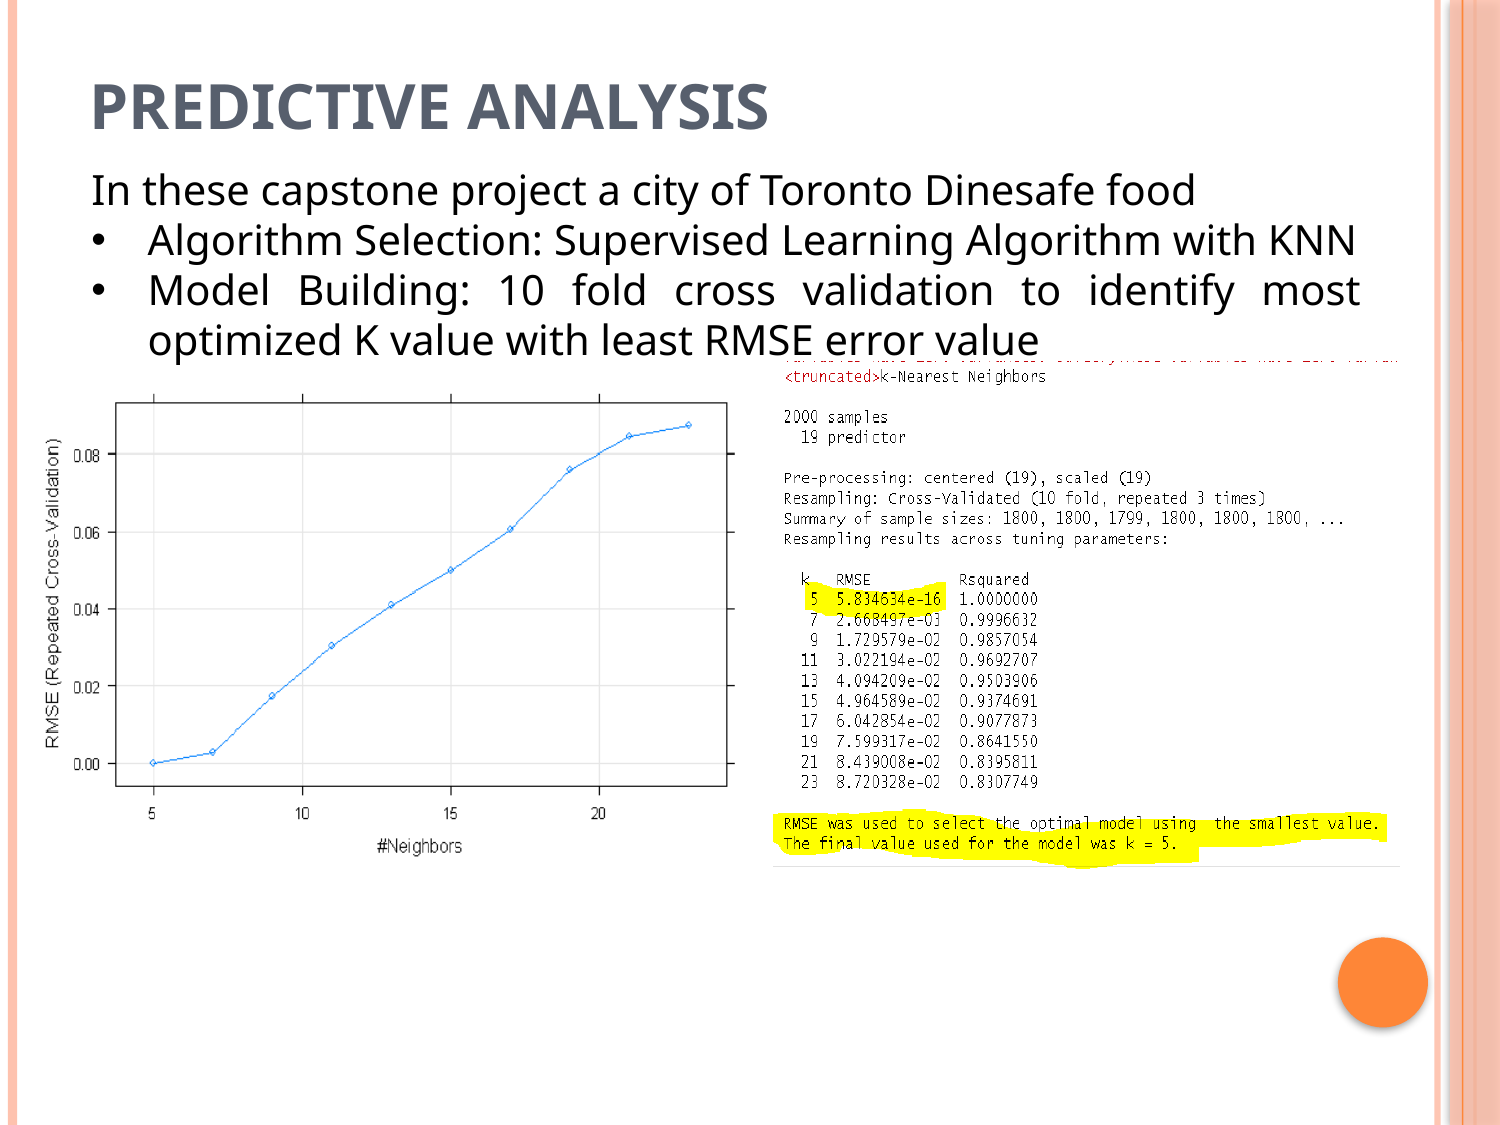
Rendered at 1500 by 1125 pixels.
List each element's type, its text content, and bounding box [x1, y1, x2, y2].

text_box In these capstone project a city of Toronto Dinesafe food Algorithm Selection: Supervised Learning Algorithm with KNN Model Building: 10 fold cross validation to identify most optimized K value with least RMSE error value [76, 156, 1376, 372]
picture [40, 384, 751, 871]
picture [773, 361, 1400, 872]
title Predictive Analysis [75, 45, 1300, 149]
